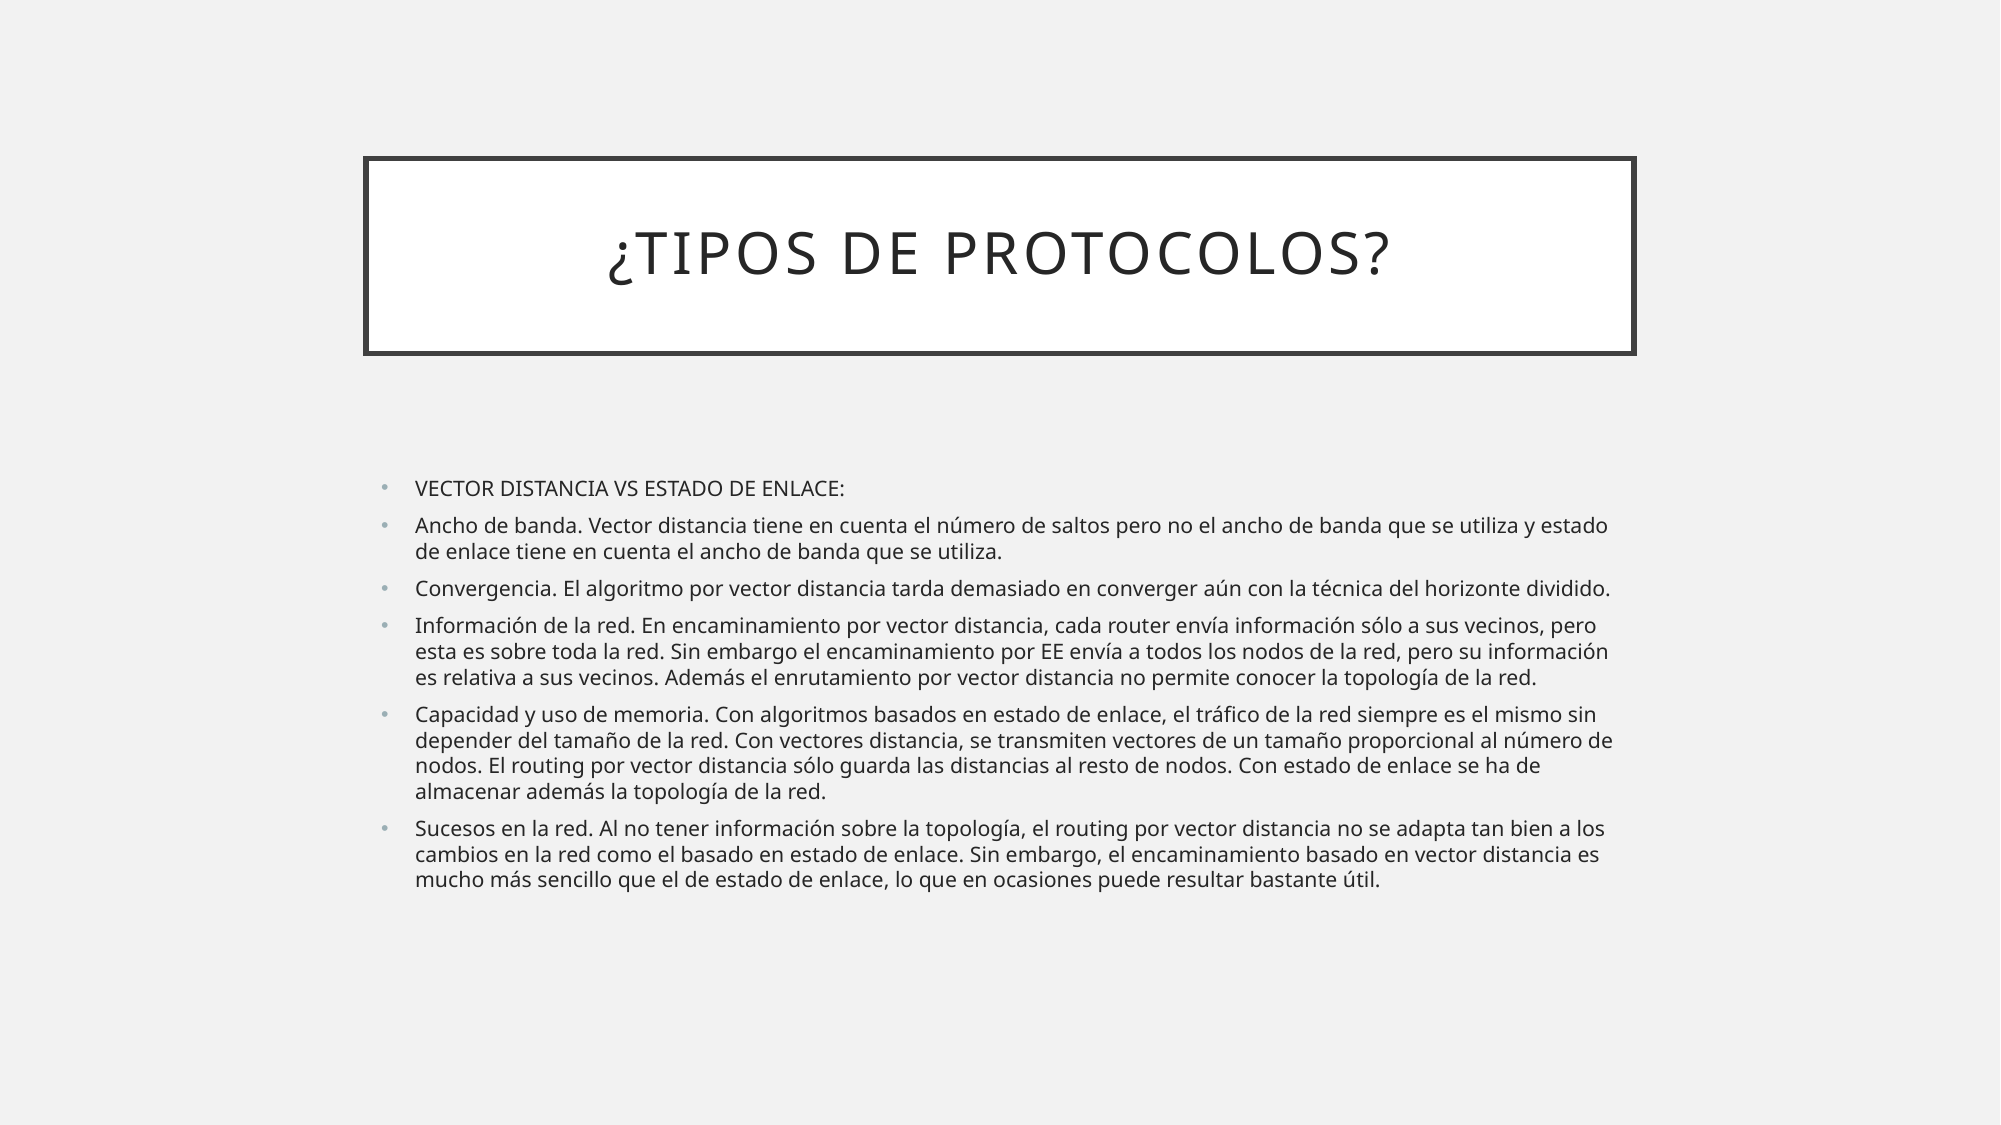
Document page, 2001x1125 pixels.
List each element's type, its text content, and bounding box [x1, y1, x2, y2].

title ¿TIPOS DE PROTOCOLOS? [363, 156, 1637, 356]
list VECTOR DISTANCIA VS ESTADO DE ENLACE: Ancho de banda. Vector distancia tiene en cuenta el número de saltos pero no el ancho de banda que se utiliza y estado de enlace tiene en cuenta el ancho de banda que se utiliza. Convergencia. El algoritmo por vector distancia tarda demasiado en converger aún con la técnica del horizonte dividido. Información de la red. En encaminamiento por vector distancia, cada router envía información sólo a sus vecinos, pero esta es sobre toda la red. Sin embargo el encaminamiento por EE envía a todos los nodos de la red, pero su información es relativa a sus vecinos. Además el enrutamiento por vector distancia no permite conocer la topología de la red. Capacidad y uso de memoria. Con algoritmos basados en estado de enlace, el tráfico de la red siempre es el mismo sin depender del tamaño de la red. Con vectores distancia, se transmiten vectores de un tamaño proporcional al número de nodos. El routing por vector distancia sólo guarda las distancias al resto de nodos. Con estado de enlace se ha de almacenar además la topología de la red. Sucesos en la red. Al no tener información sobre la topología, el routing por vector distancia no se adapta tan bien a los cambios en la red como el basado en estado de enlace. Sin embargo, el encaminamiento basado en vector distancia es mucho más sencillo que el de estado de enlace, lo que en ocasiones puede resultar bastante útil. [366, 432, 1634, 942]
